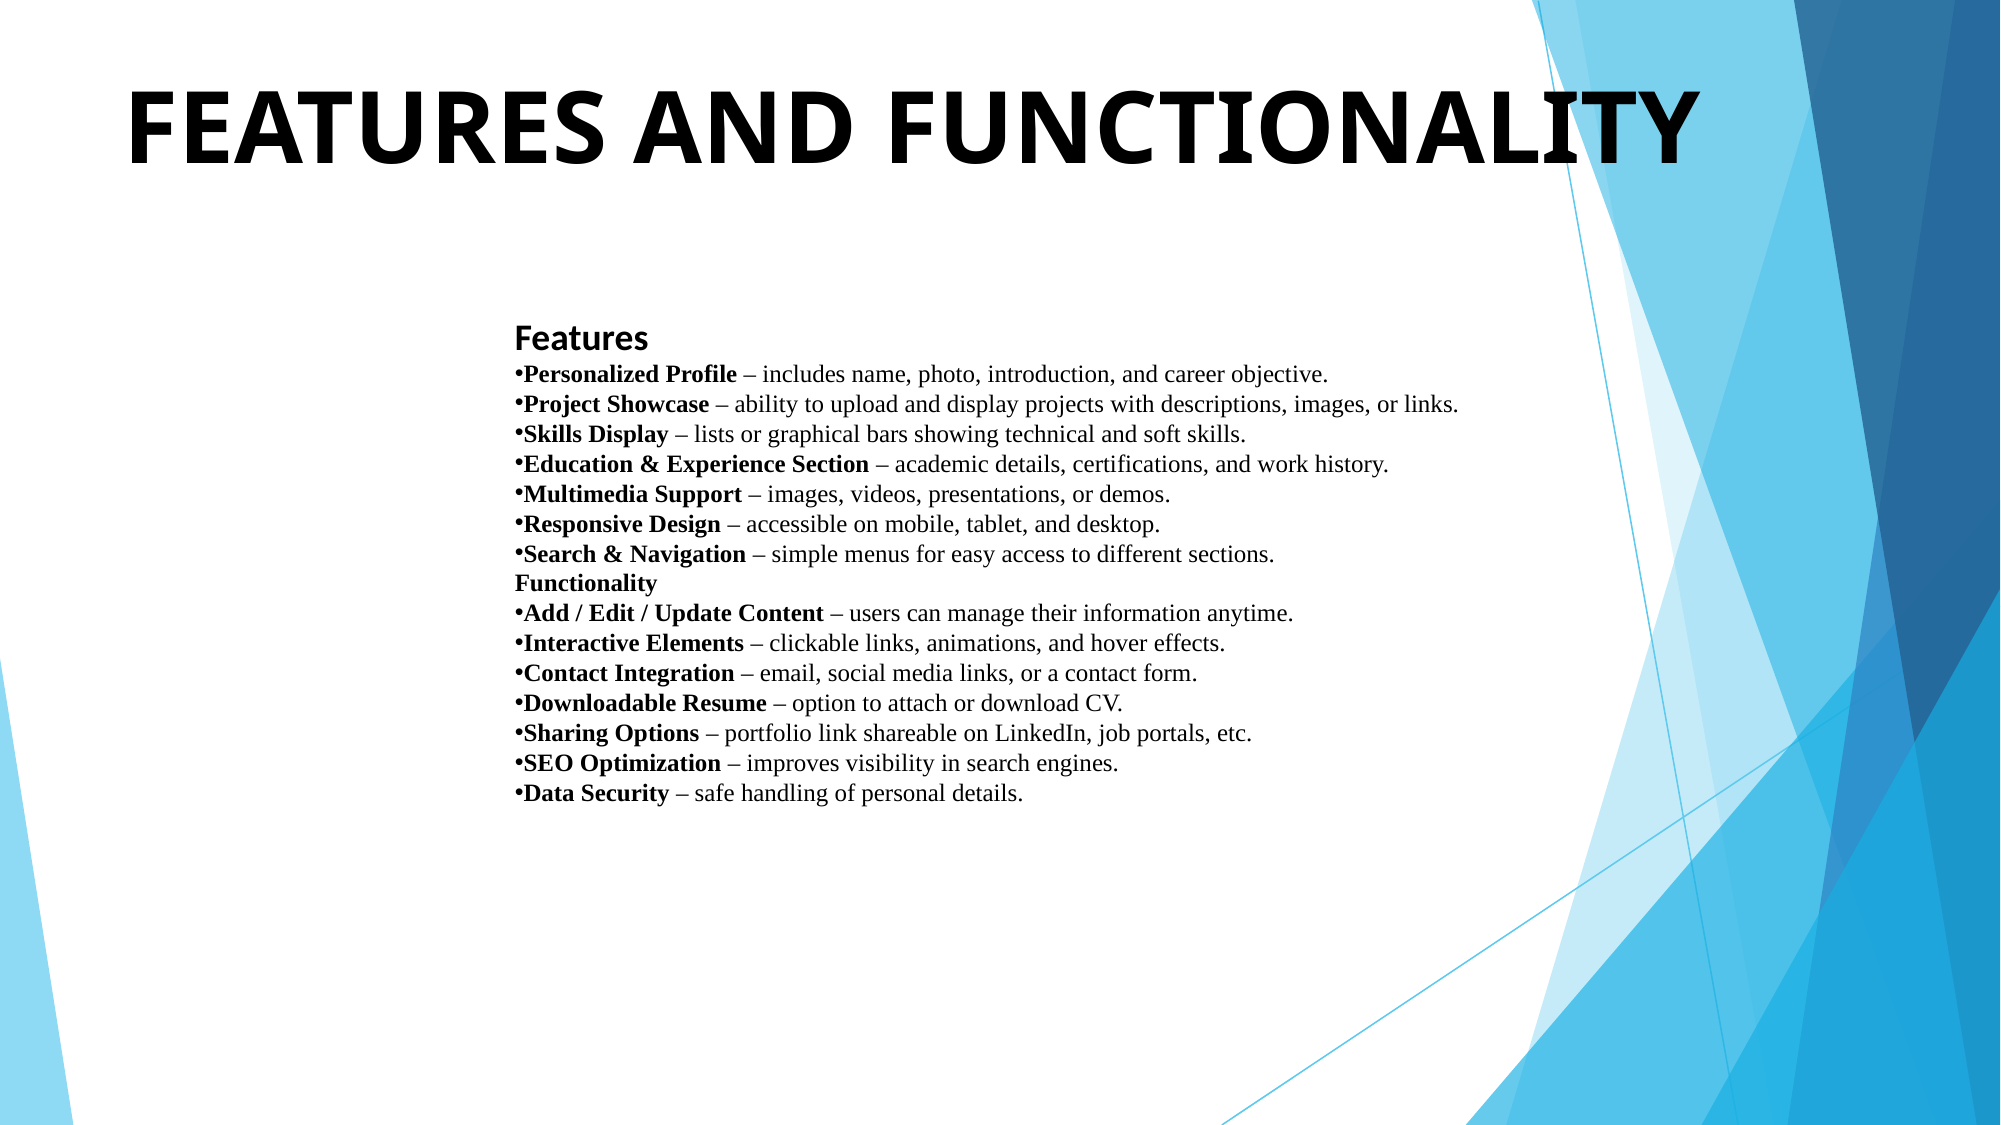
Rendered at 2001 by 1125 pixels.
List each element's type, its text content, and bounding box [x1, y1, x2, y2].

title FEATURES AND FUNCTIONALITY [123, 63, 1877, 160]
text_box Features Personalized Profile – includes name, photo, introduction, and career objective. Project Showcase – ability to upload and display projects with descriptions, images, or links. Skills Display – lists or graphical bars showing technical and soft skills. Education & Experience Section – academic details, certifications, and work history. Multimedia Support – images, videos, presentations, or demos. Responsive Design – accessible on mobile, tablet, and desktop. Search & Navigation – simple menus for easy access to different sections. Functionality Add / Edit / Update Content – users can manage their information anytime. Interactive Elements – clickable links, animations, and hover effects. Contact Integration – email, social media links, or a contact form. Downloadable Resume – option to attach or download CV. Sharing Options – portfolio link shareable on LinkedIn, job portals, etc. SEO Optimization – improves visibility in search engines. Data Security – safe handling of personal details. [500, 305, 1500, 814]
